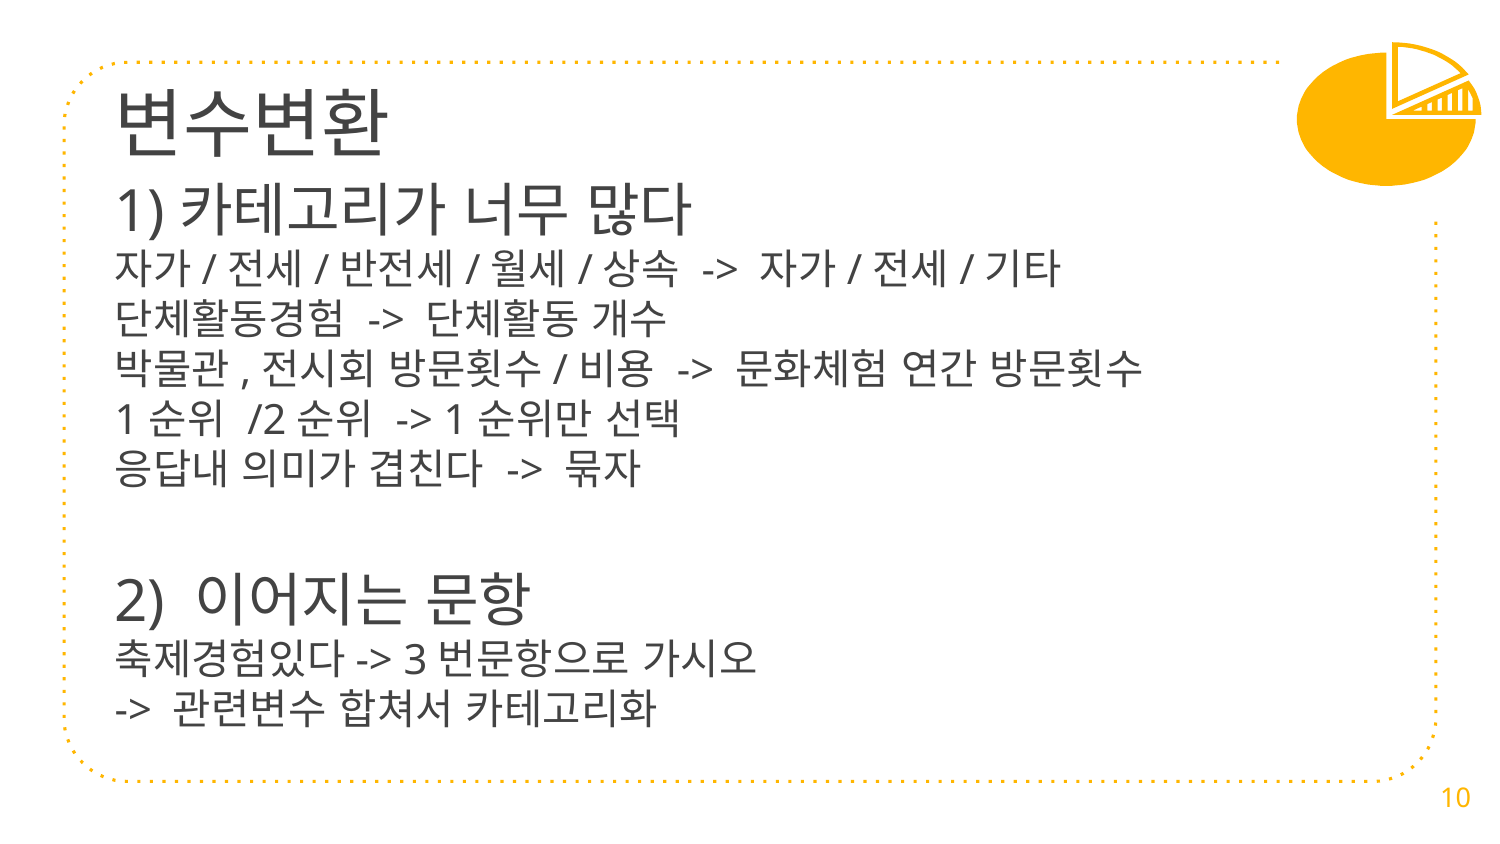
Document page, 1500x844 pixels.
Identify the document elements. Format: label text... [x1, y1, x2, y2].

slide_number 10 [1411, 753, 1500, 844]
text_box 1)카테고리가 너무 많다 자가/전세/반전세/월세/상속 -> 자가/전세/기타 단체활동경험 -> 단체활동 개수 박물관,전시회 방문횟수/비용 -> 문화체험 연간 방문횟수 1순위 /2순위 -> 1순위만 선택 응답내 의미가 겹친다 -> 묶자 2) 이어지는 문항 축제경험있다-> 3번문항으로 가시오 -> 관련변수 합쳐서 카테고리화 [99, 157, 1226, 299]
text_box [1296, 41, 1482, 187]
title 변수변환 [99, 61, 1226, 157]
text_box [1281, 0, 1439, 229]
